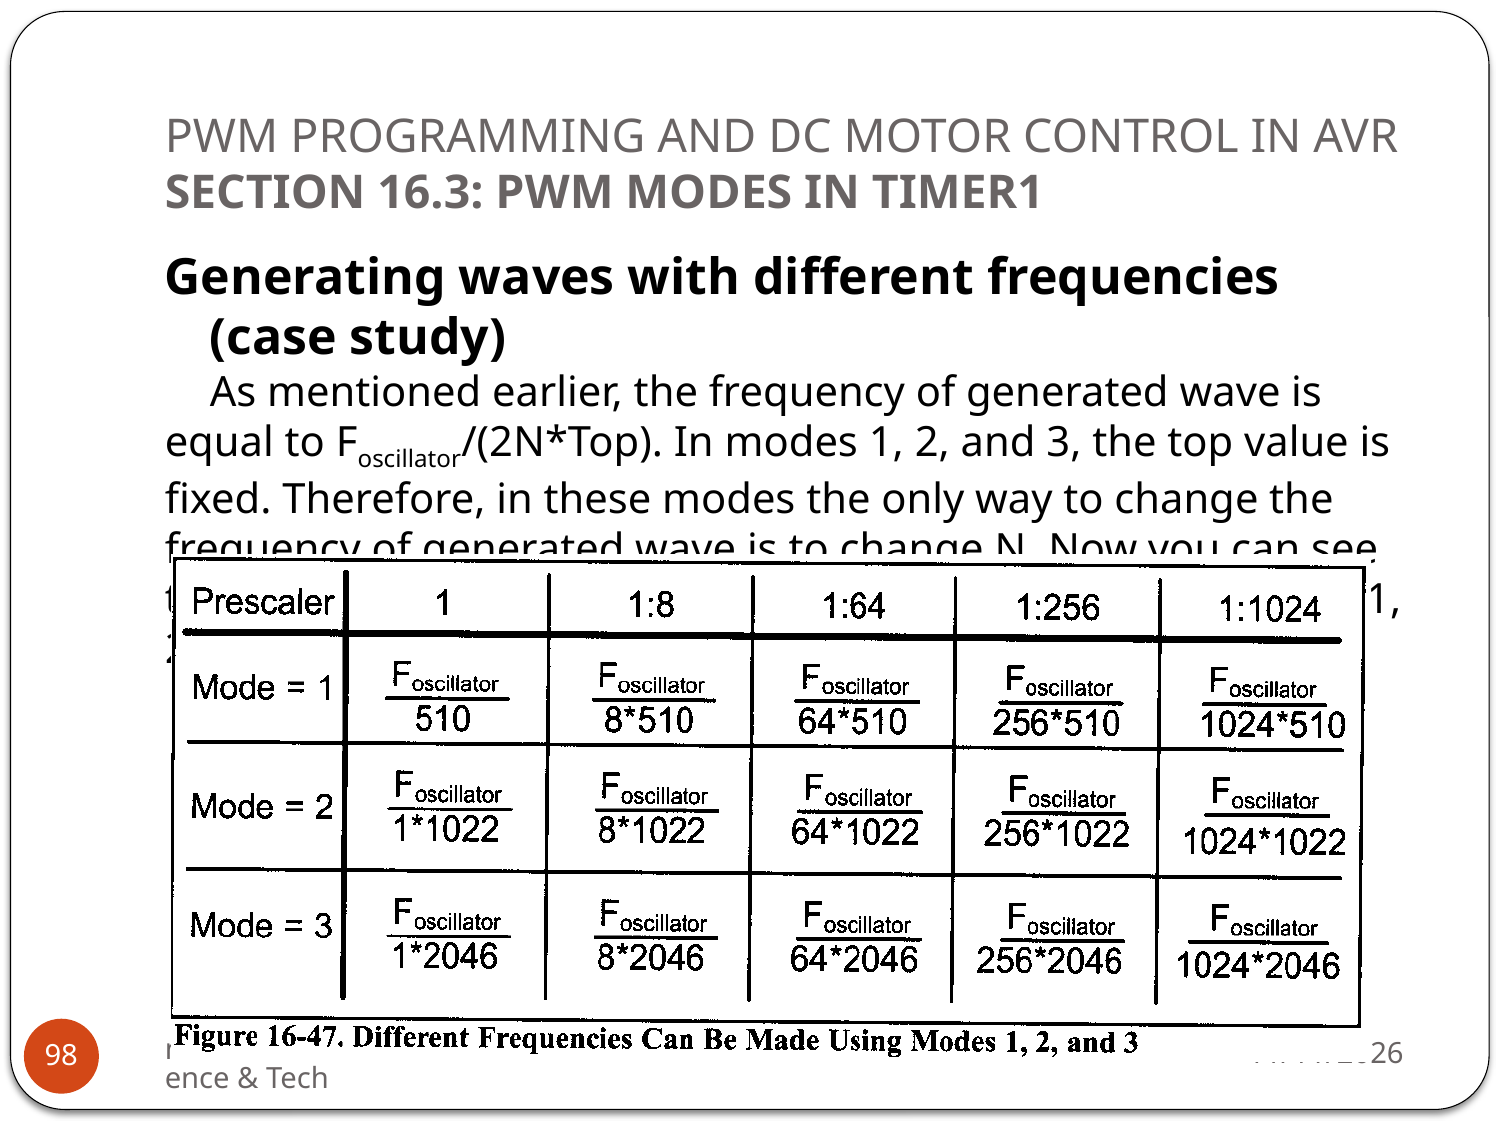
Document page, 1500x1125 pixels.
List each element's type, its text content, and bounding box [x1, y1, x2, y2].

footer mashhoun@iust.ac.ir Iran Univ of Science & Tech [150, 1012, 800, 1088]
list Generating waves with different frequencies (case study) As mentioned earlier, the frequency of generated wave is equal to Foscillator/(2N*Top). In modes 1, 2, and 3, the top value is fixed. Therefore, in these modes the only way to change the frequency of generated wave is to change N. Now you can see the different frequencies that can be generated using modes 1, 2, and 3. [150, 237, 1425, 997]
slide_number 98 [23, 1018, 99, 1094]
title PWM PROGRAMMING AND DC MOTOR CONTROL IN AVR SECTION 16.3: PWM MODES IN TIMER1 [150, 45, 1425, 233]
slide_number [1012, 1015, 1419, 1094]
picture [170, 554, 1372, 1063]
